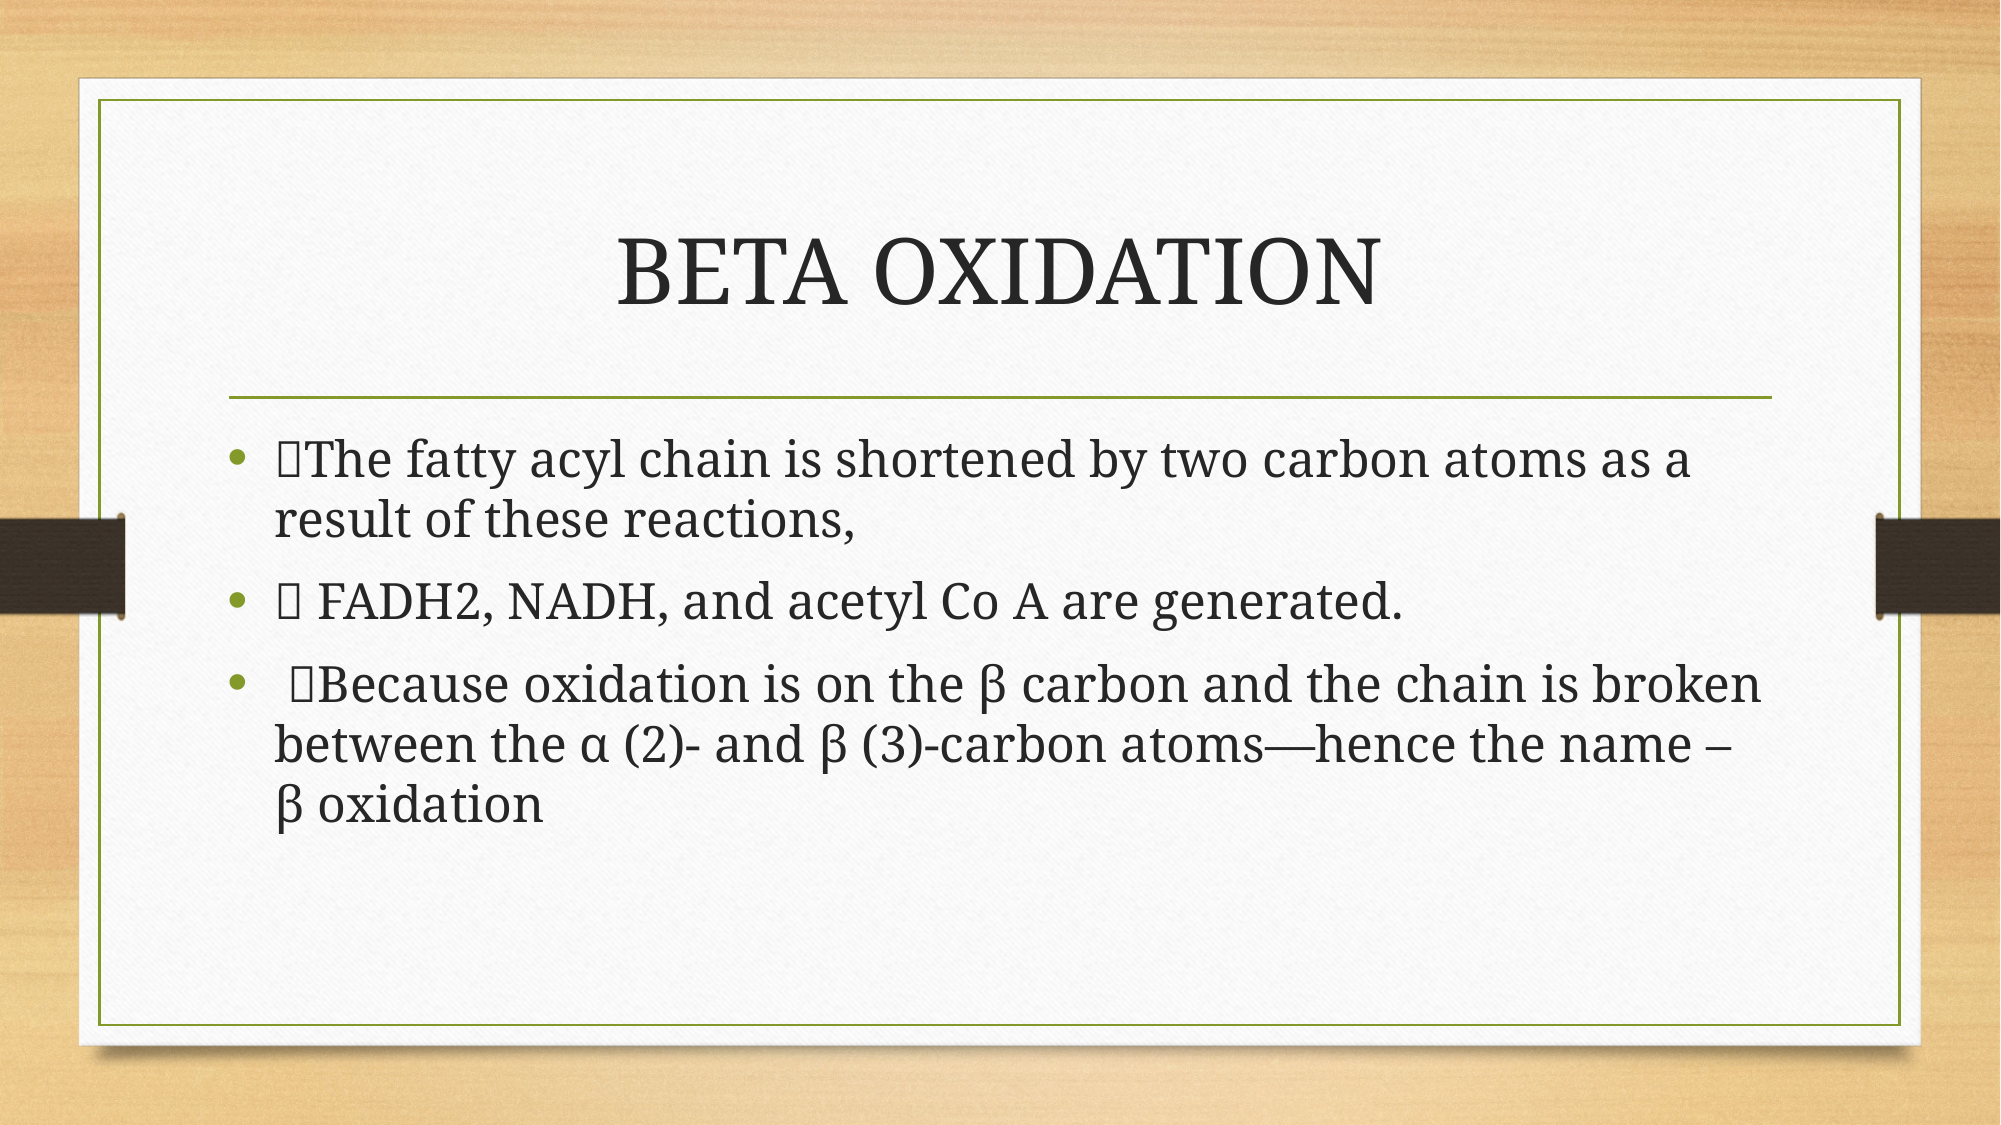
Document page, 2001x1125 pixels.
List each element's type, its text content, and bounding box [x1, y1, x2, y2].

title BETA OXIDATION [212, 161, 1788, 375]
list The fatty acyl chain is shortened by two carbon atoms as a result of these reactions,  FADH2, NADH, and acetyl Co A are generated. Because oxidation is on the β carbon and the chain is broken between the α (2)- and β (3)-carbon atoms—hence the name – β oxidation [212, 419, 1788, 964]
picture [0, 0, 2001, 1125]
